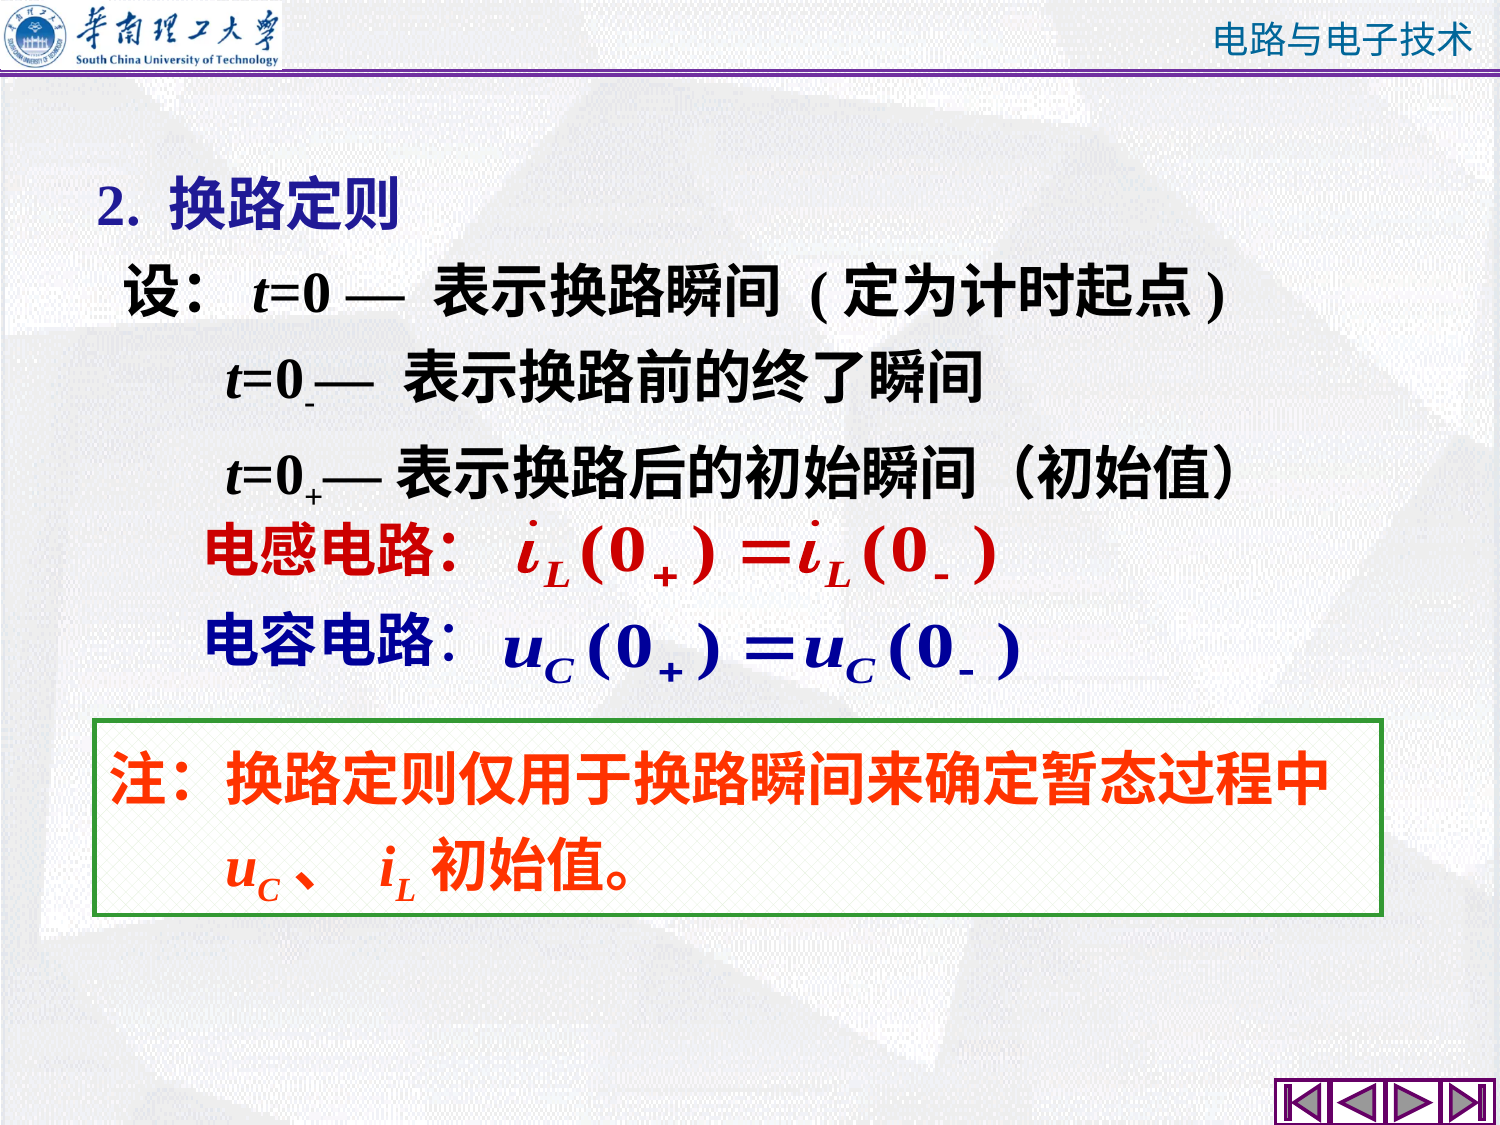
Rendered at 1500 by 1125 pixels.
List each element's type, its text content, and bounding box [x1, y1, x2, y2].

picture [1, 77, 1500, 1125]
subtitle 2. 换路定则 [81, 159, 570, 233]
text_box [69, 233, 1382, 501]
text_box 注：换路定则仅用于换路瞬间来确定暂态过程中 uC、 iL初始值。 [94, 720, 1382, 916]
picture [1, 0, 1500, 70]
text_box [186, 595, 1032, 696]
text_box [186, 505, 1007, 596]
